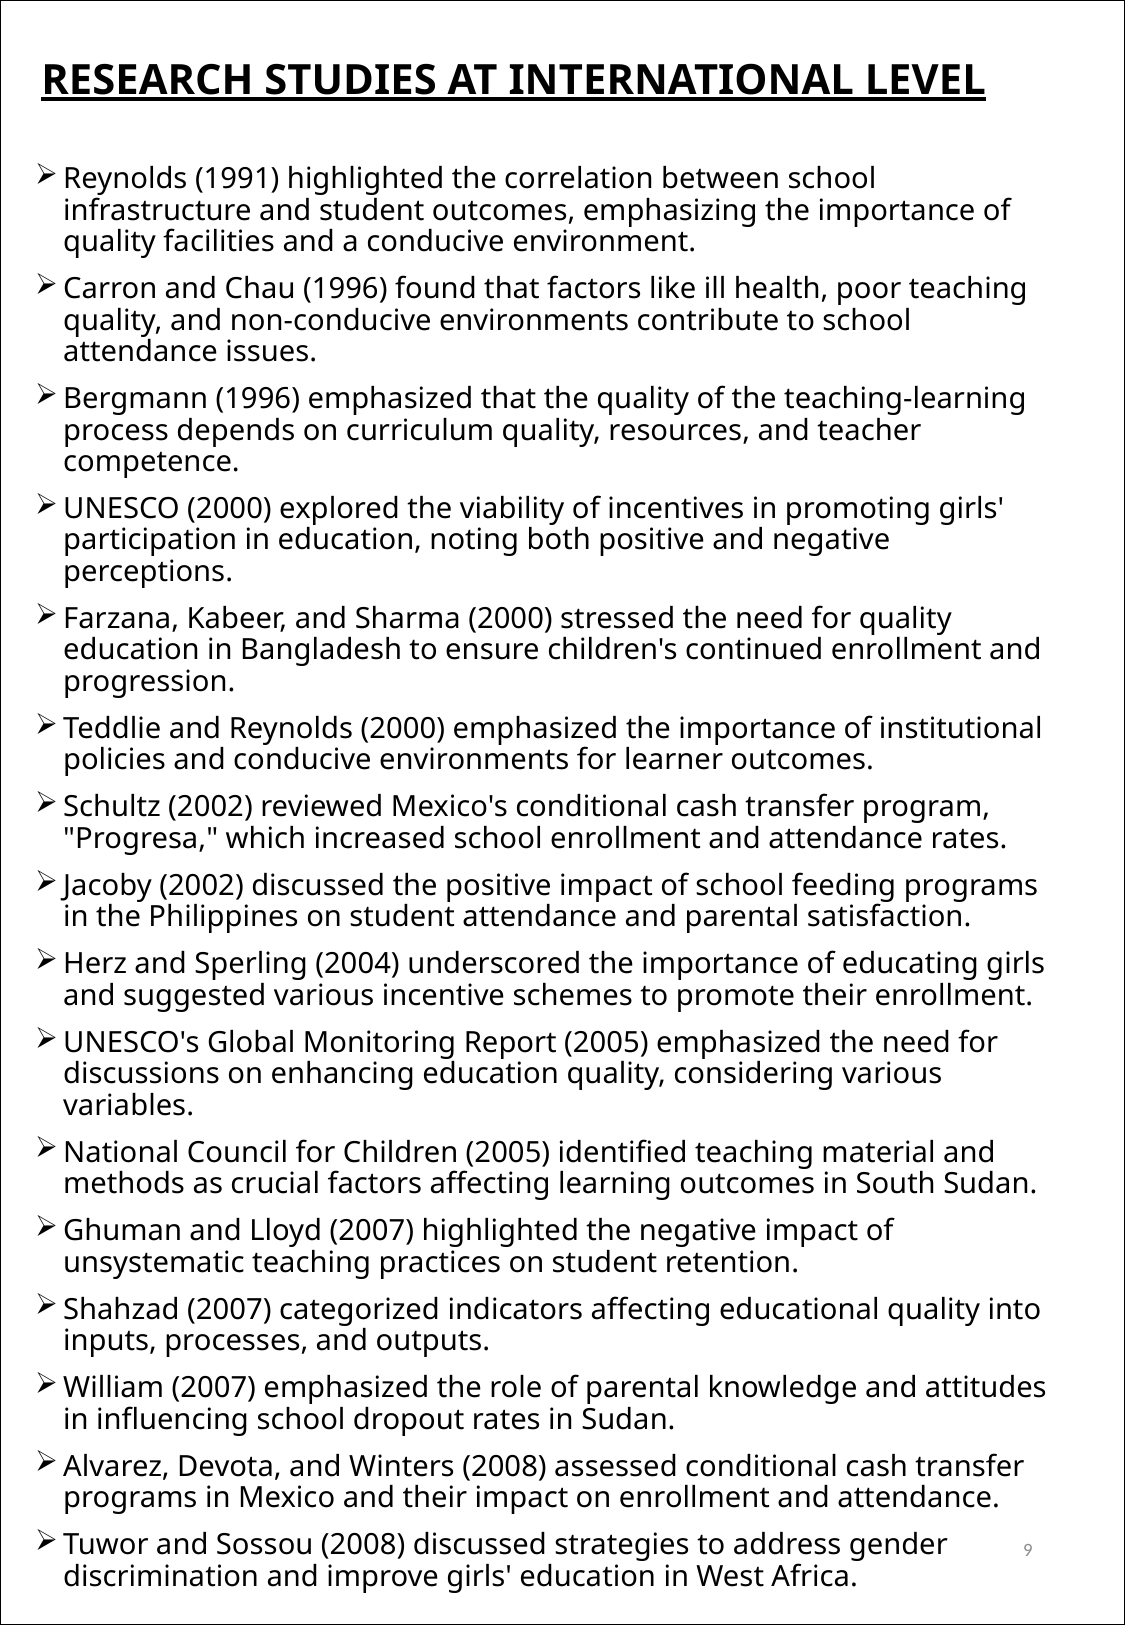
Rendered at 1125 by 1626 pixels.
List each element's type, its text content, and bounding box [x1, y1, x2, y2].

slide_number 9 [794, 1506, 1048, 1593]
text_box [0, 0, 1125, 1625]
